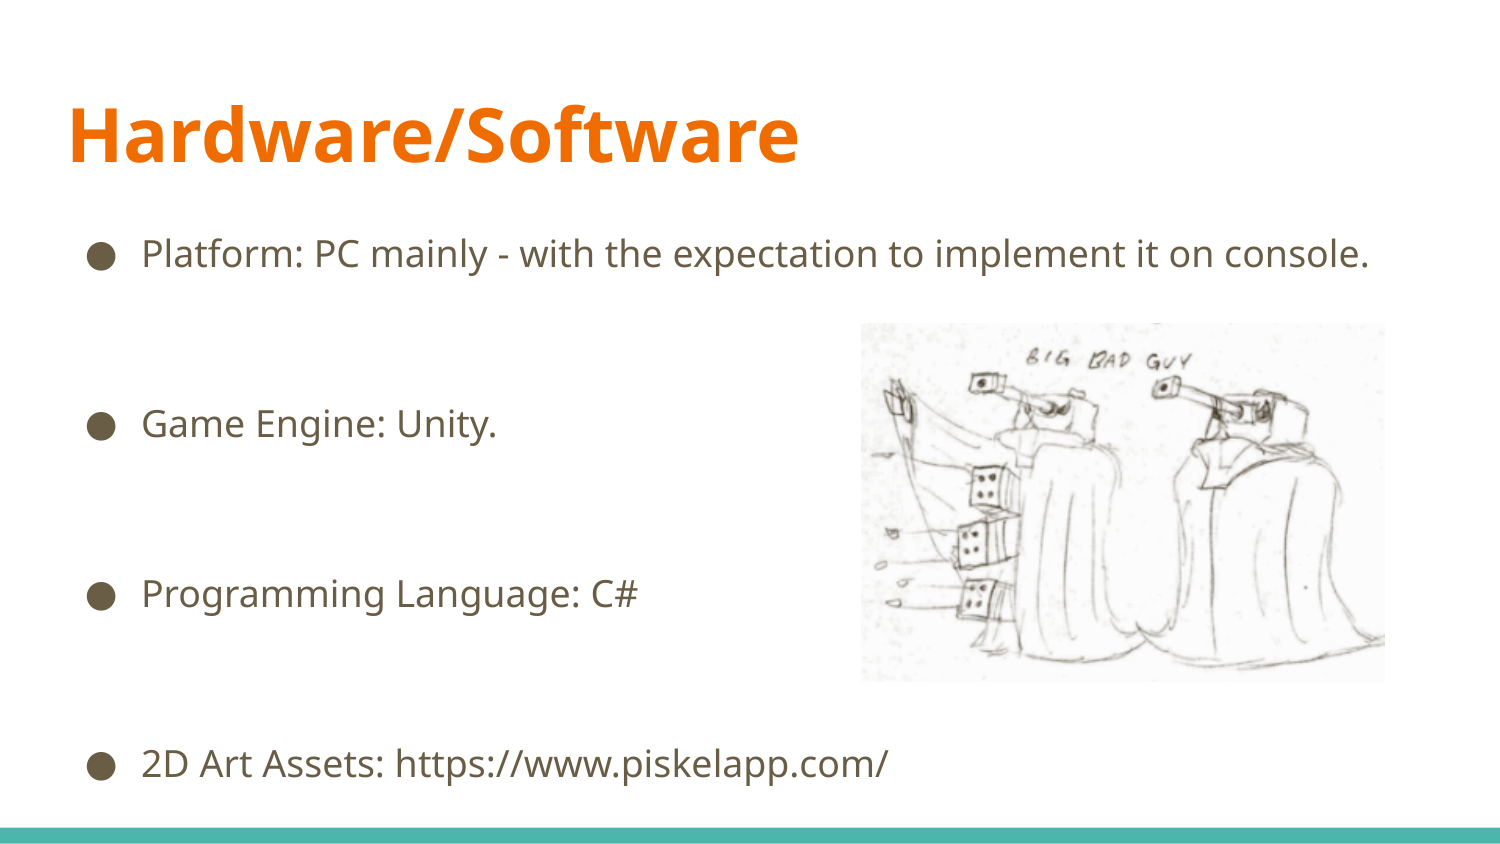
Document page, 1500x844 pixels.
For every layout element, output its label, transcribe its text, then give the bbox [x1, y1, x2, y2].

list Platform: PC mainly - with the expectation to implement it on console. Game Engine: Unity. Programming Language: C# 2D Art Assets: https://www.piskelapp.com/ [51, 207, 1449, 750]
picture [861, 323, 1385, 682]
title Hardware/Software [51, 72, 1449, 189]
